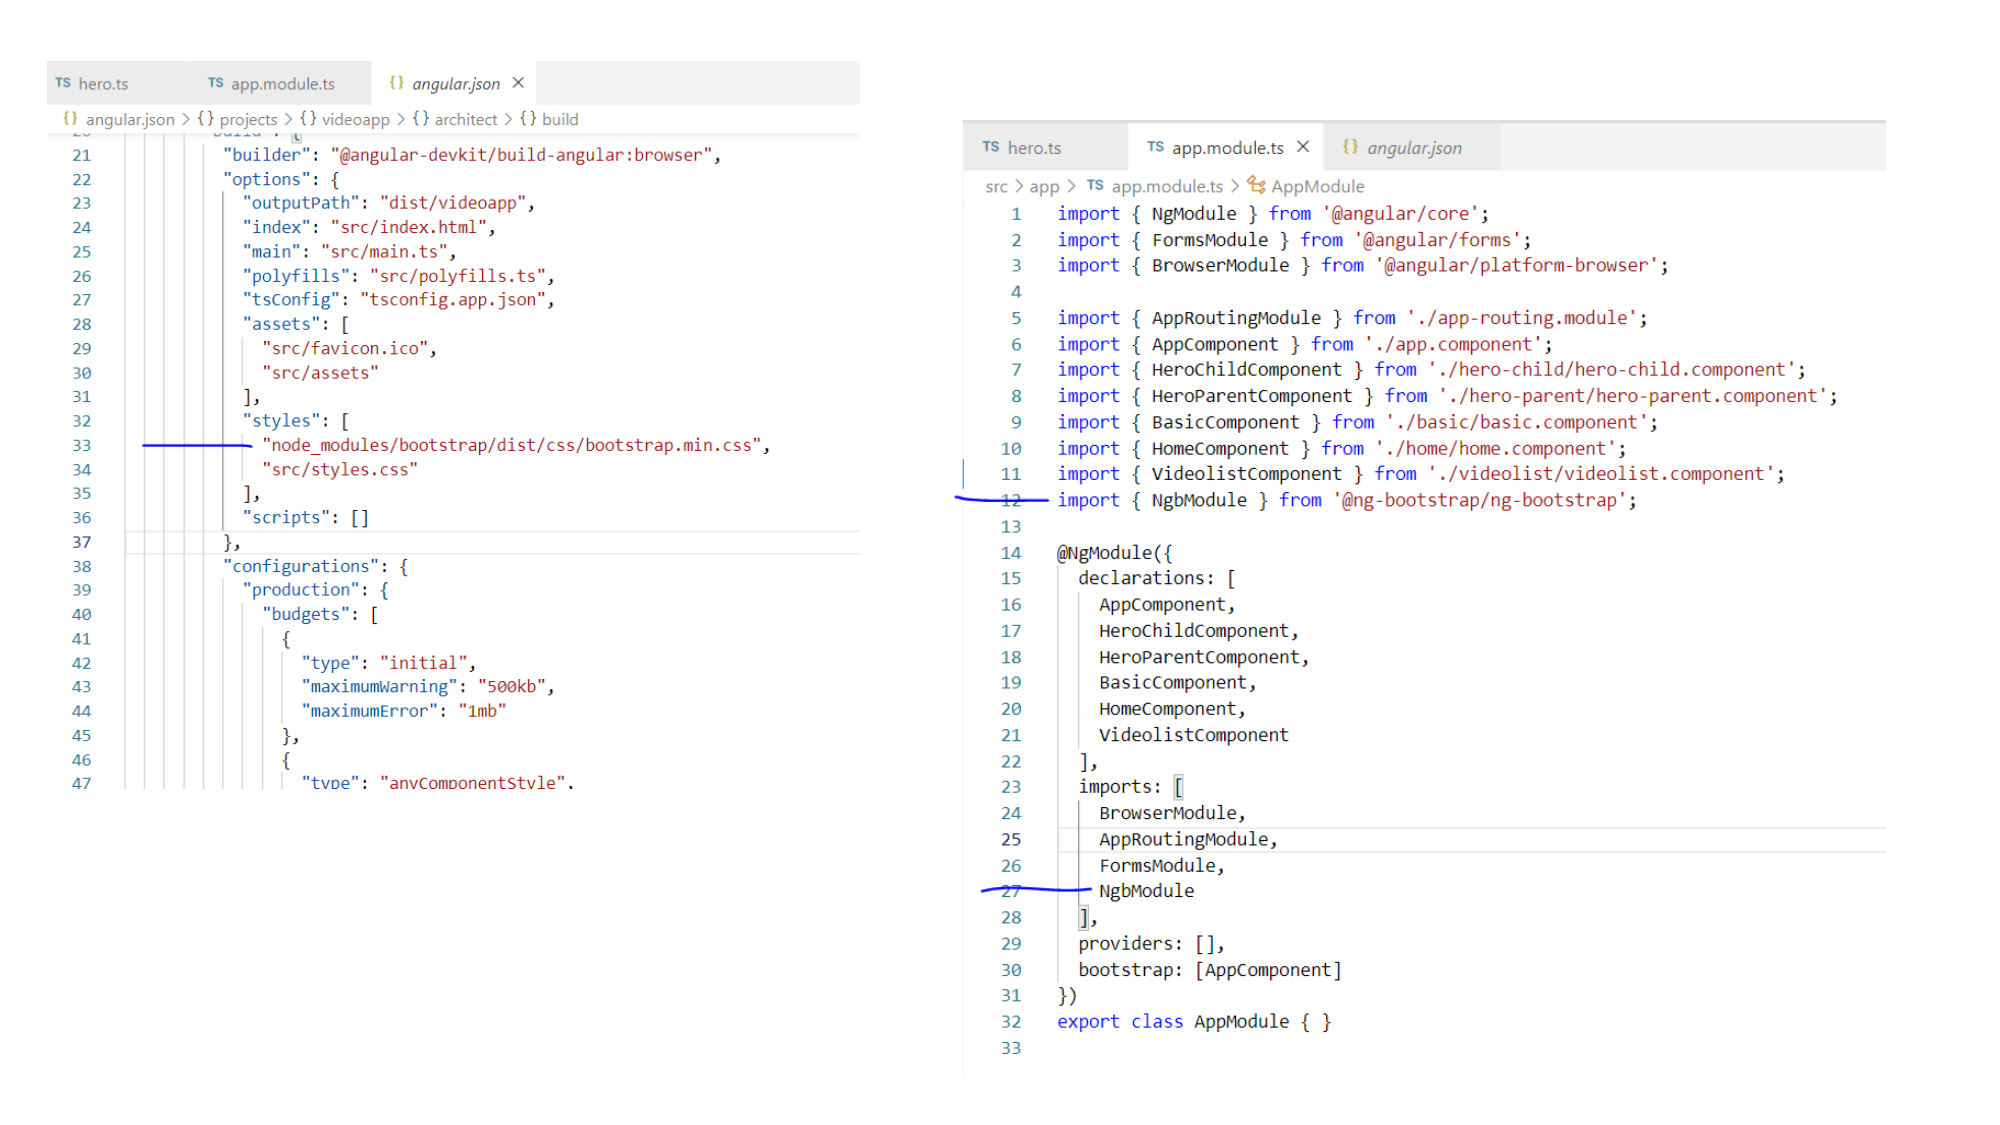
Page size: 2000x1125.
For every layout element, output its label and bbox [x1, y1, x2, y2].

picture [954, 120, 1886, 1076]
picture [47, 61, 860, 789]
